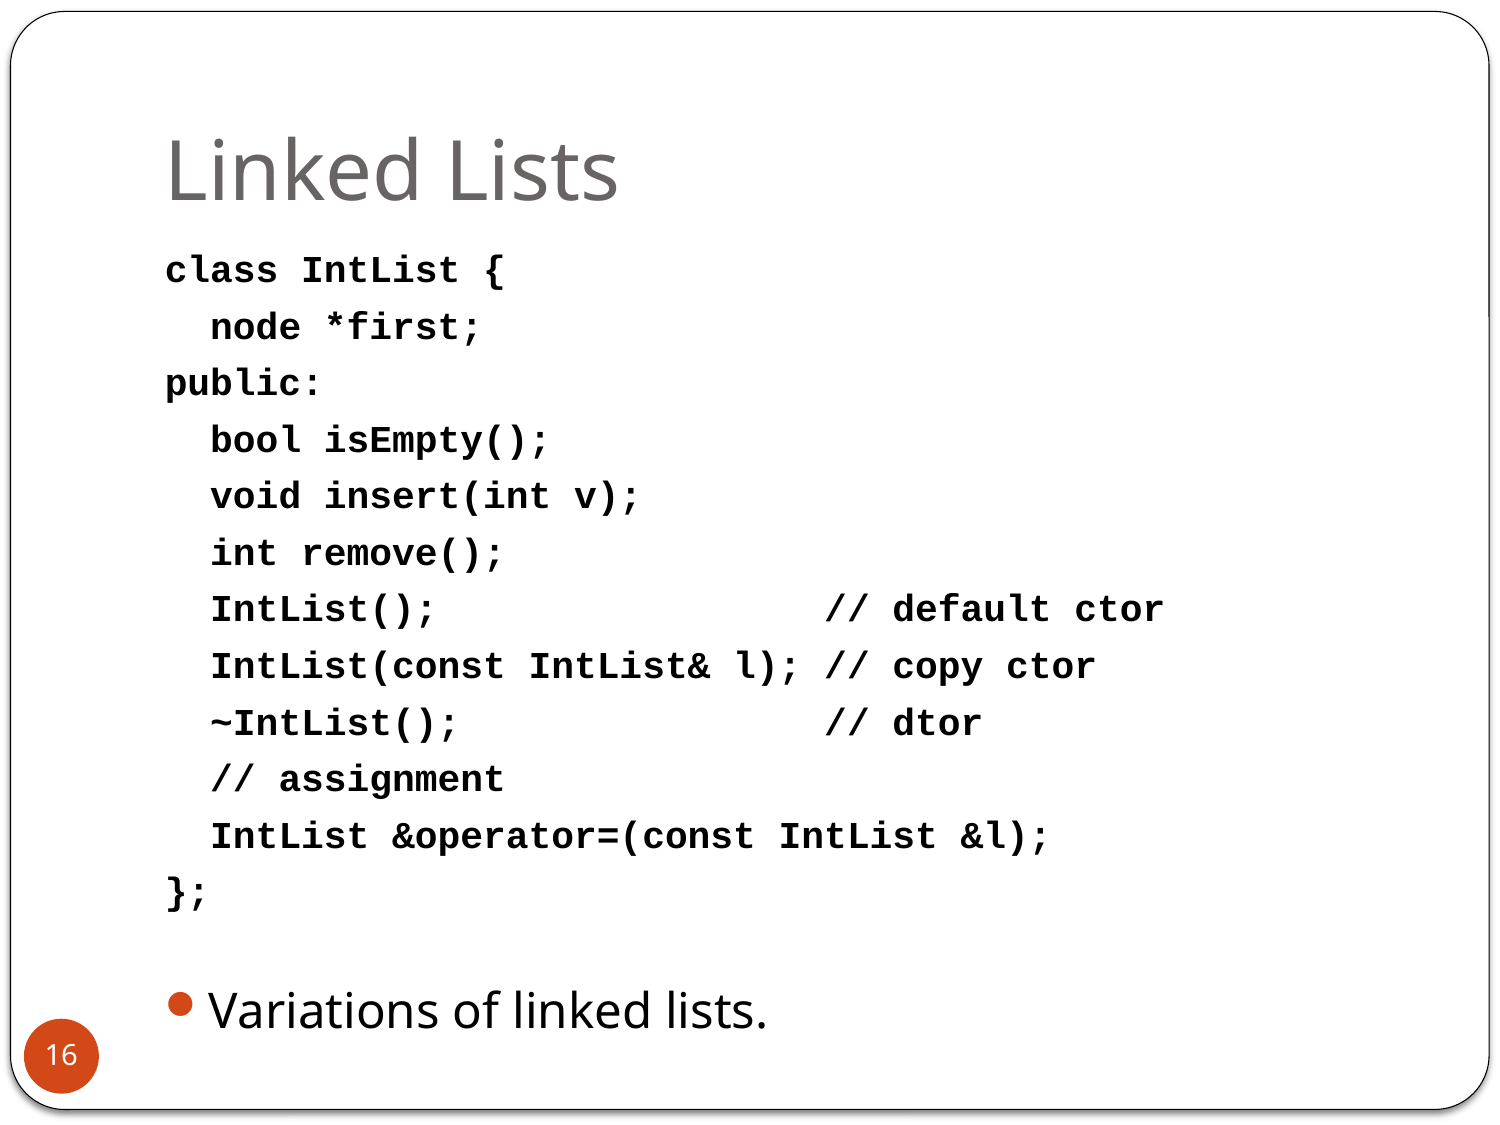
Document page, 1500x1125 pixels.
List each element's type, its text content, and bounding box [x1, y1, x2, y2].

slide_number 16 [23, 1018, 99, 1094]
title Linked Lists [150, 45, 1425, 233]
list class IntList { node *first; public: bool isEmpty(); void insert(int v); int remove(); IntList(); // default ctor IntList(const IntList& l); // copy ctor ~IntList(); // dtor // assignment IntList &operator=(const IntList &l); }; Variations of linked lists. [150, 237, 1425, 1050]
